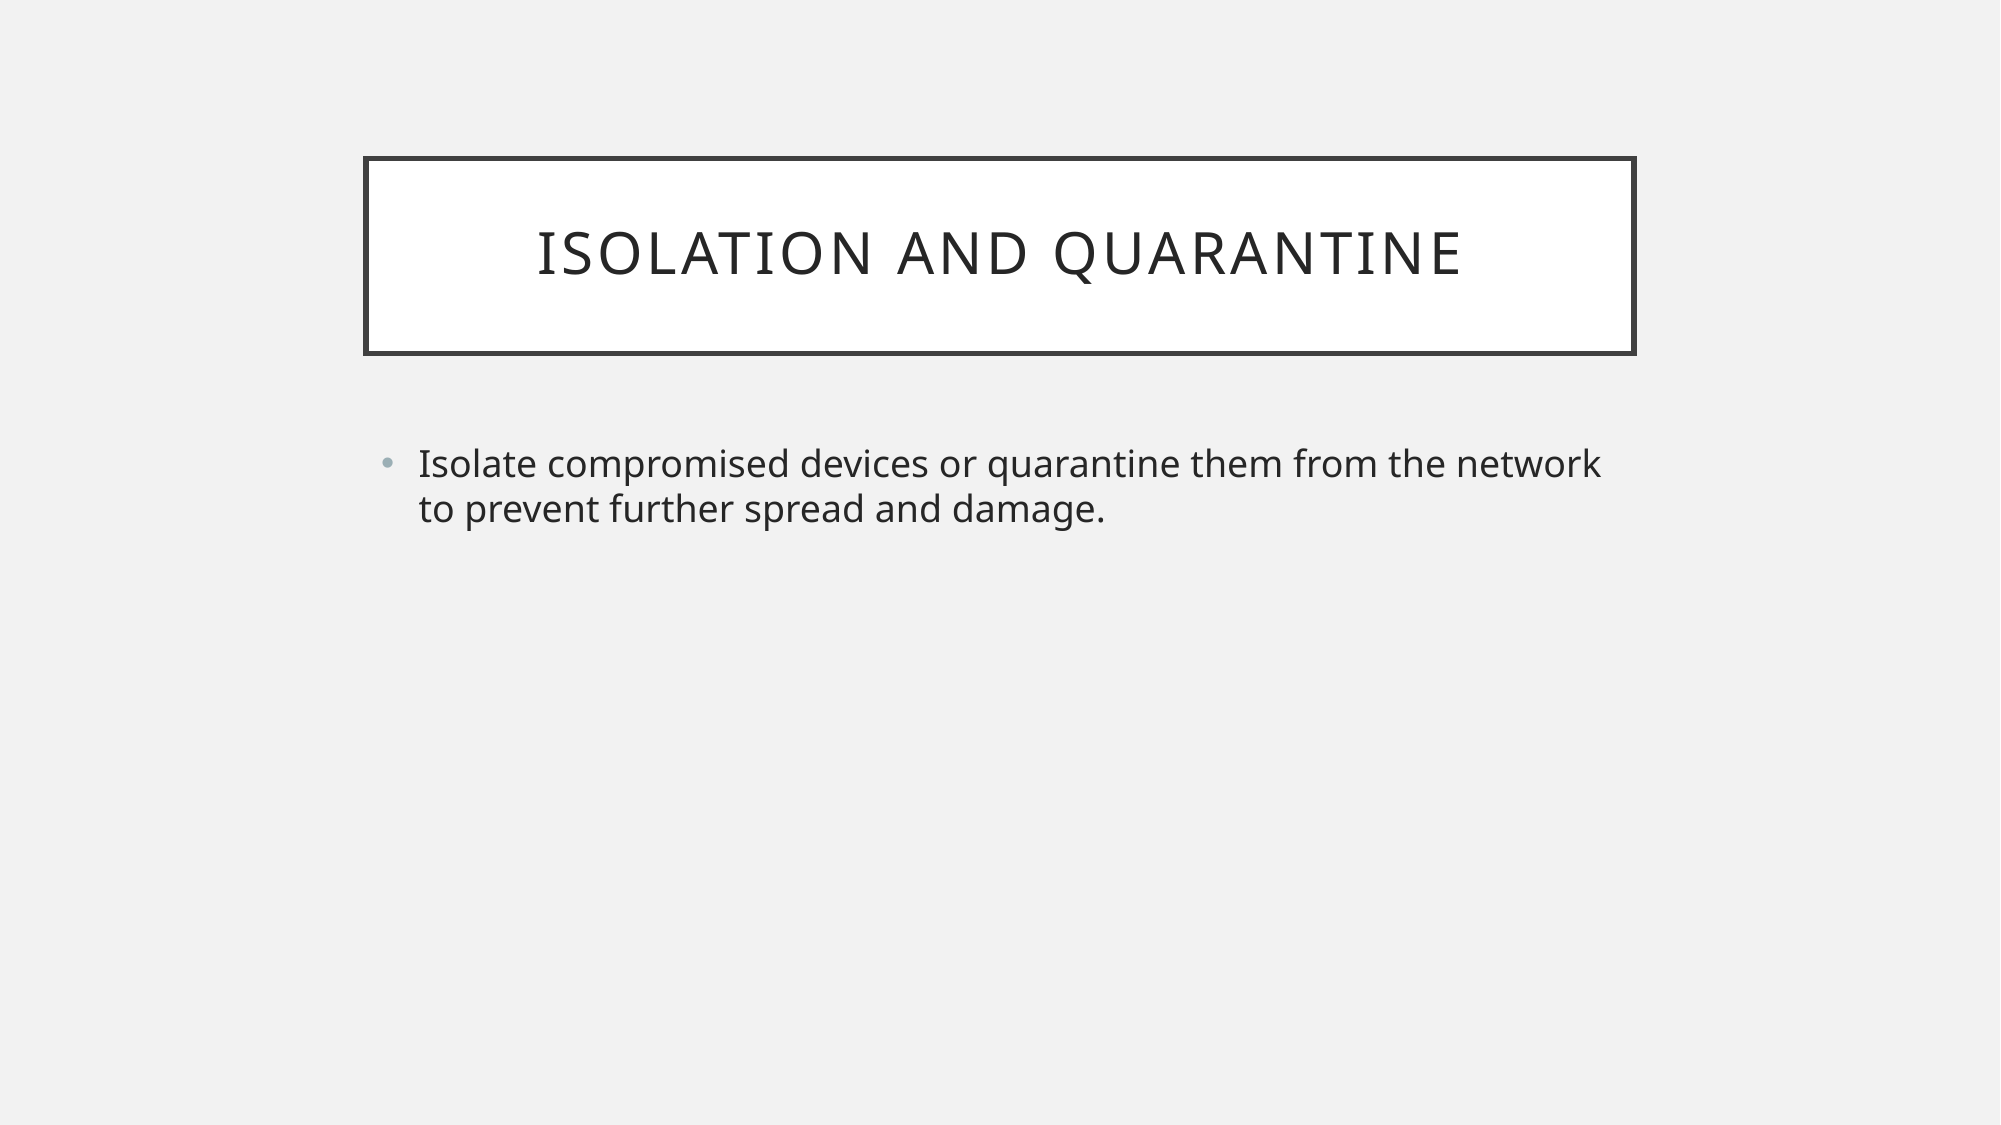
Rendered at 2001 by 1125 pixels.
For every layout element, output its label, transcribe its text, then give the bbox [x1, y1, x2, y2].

list Isolate compromised devices or quarantine them from the network to prevent further spread and damage. [366, 432, 1634, 942]
title Isolation and Quarantine [363, 156, 1637, 356]
